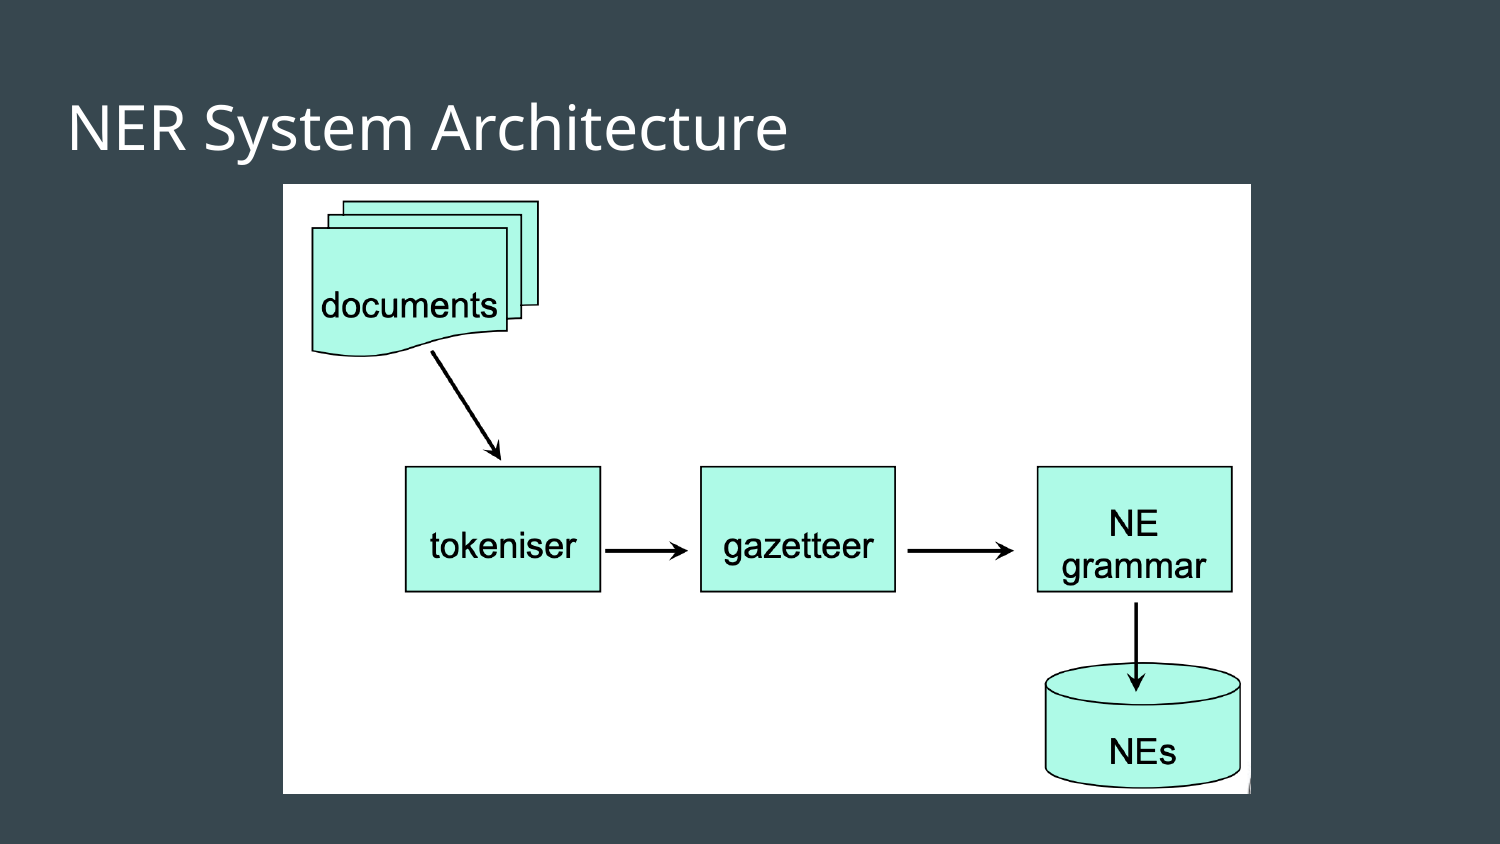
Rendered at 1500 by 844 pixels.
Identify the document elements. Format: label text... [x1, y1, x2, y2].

title NER System Architecture [51, 72, 1449, 167]
picture [283, 184, 1252, 794]
